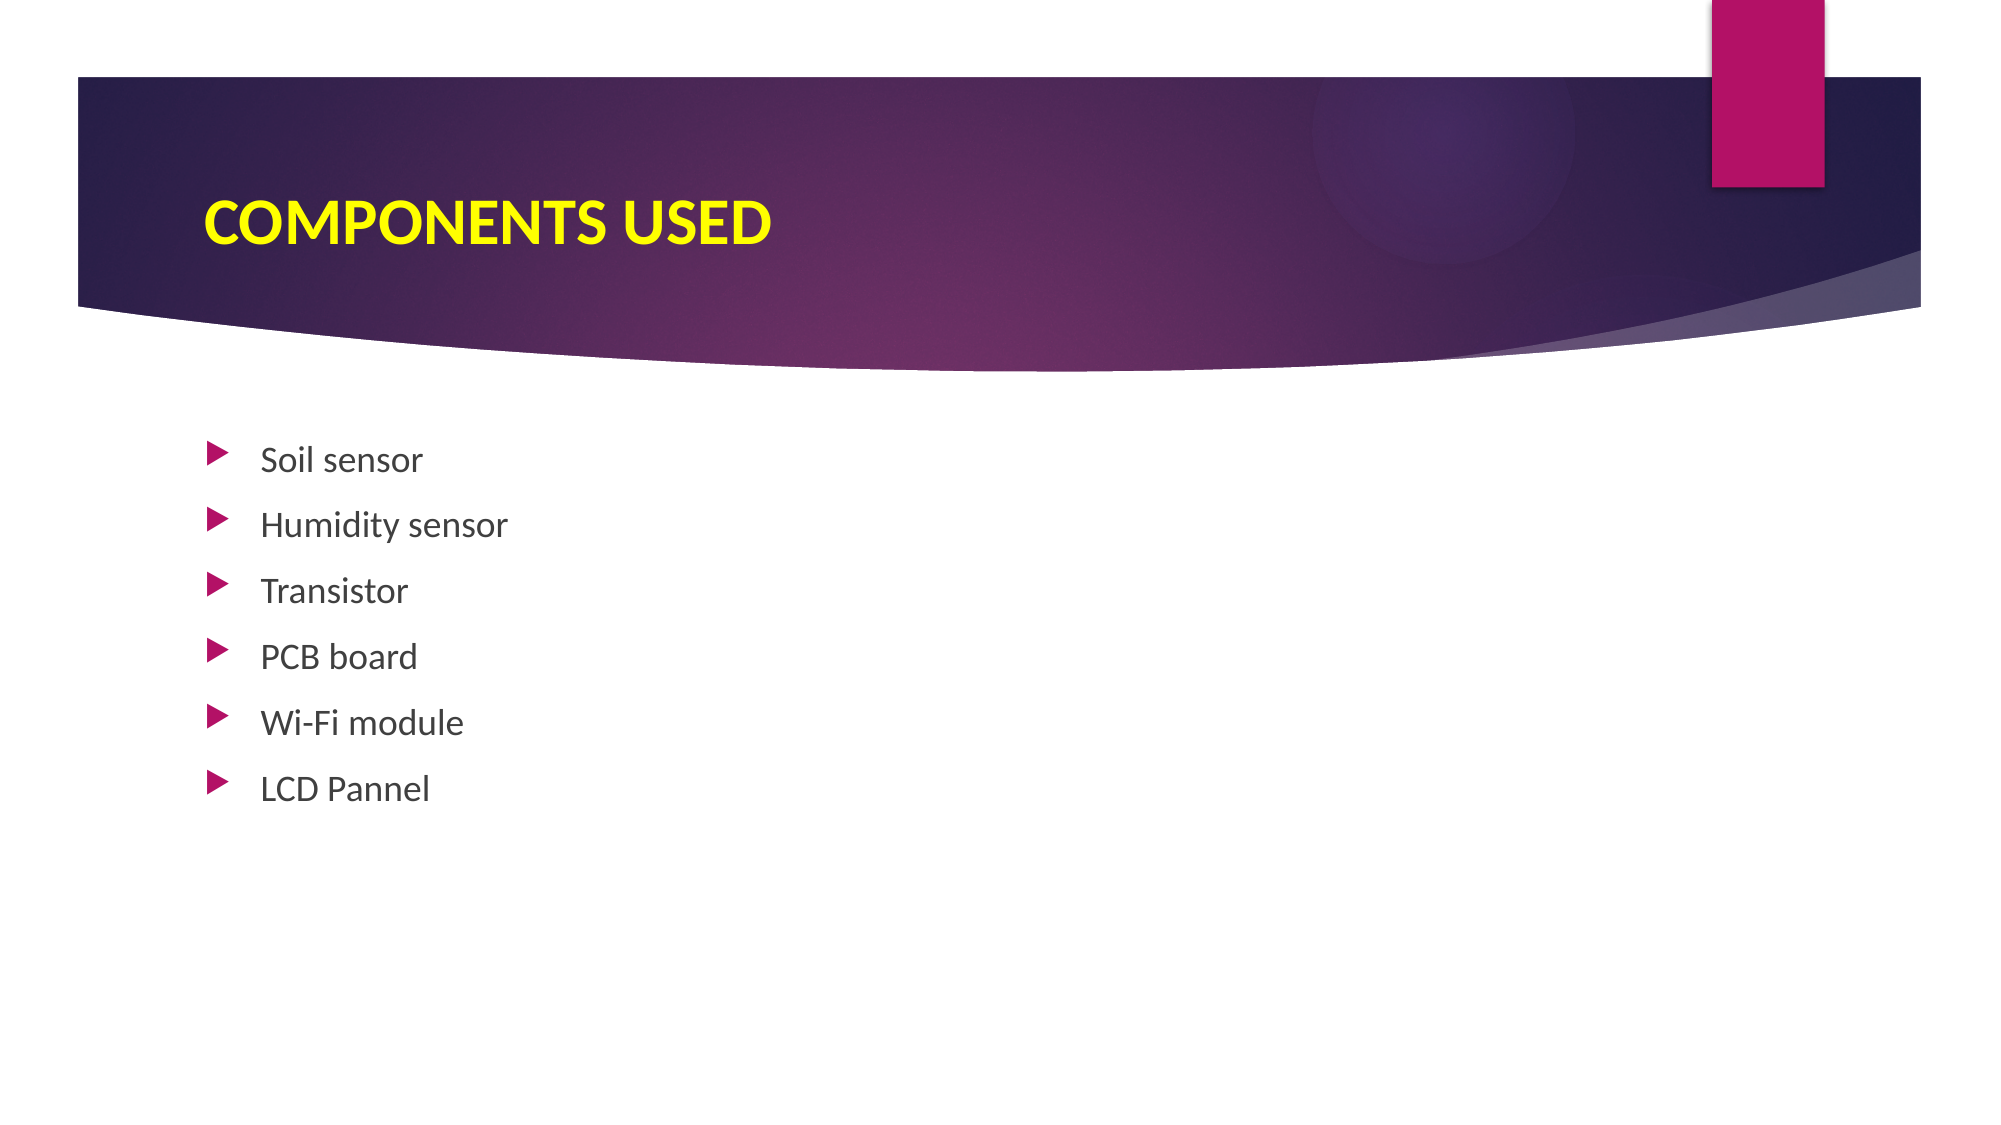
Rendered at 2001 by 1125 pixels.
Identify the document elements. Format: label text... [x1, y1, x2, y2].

title COMPONENTS USED [189, 159, 1627, 276]
list Soil sensor Humidity sensor Transistor PCB board Wi-Fi module LCD Pannel [189, 427, 1638, 988]
